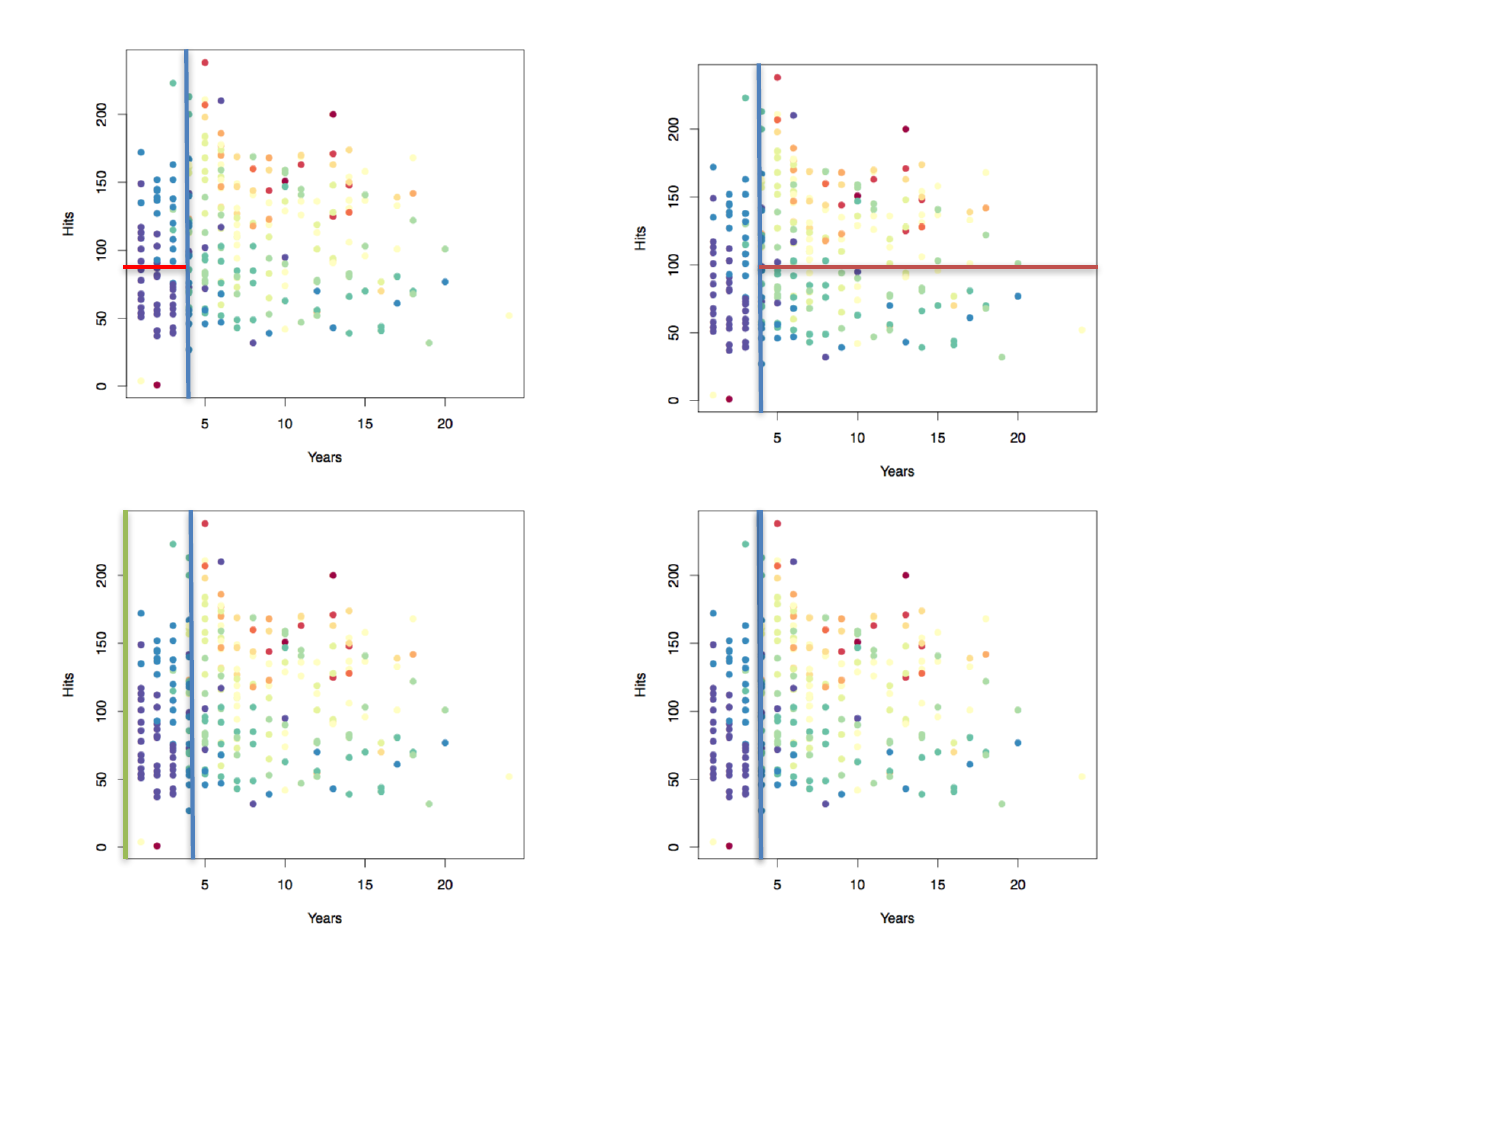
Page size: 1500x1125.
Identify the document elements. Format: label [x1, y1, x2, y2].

text_box [758, 272, 762, 414]
picture [611, 31, 1160, 940]
picture [39, 17, 588, 940]
text_box [190, 509, 194, 860]
text_box [185, 48, 189, 399]
text_box [758, 63, 762, 266]
